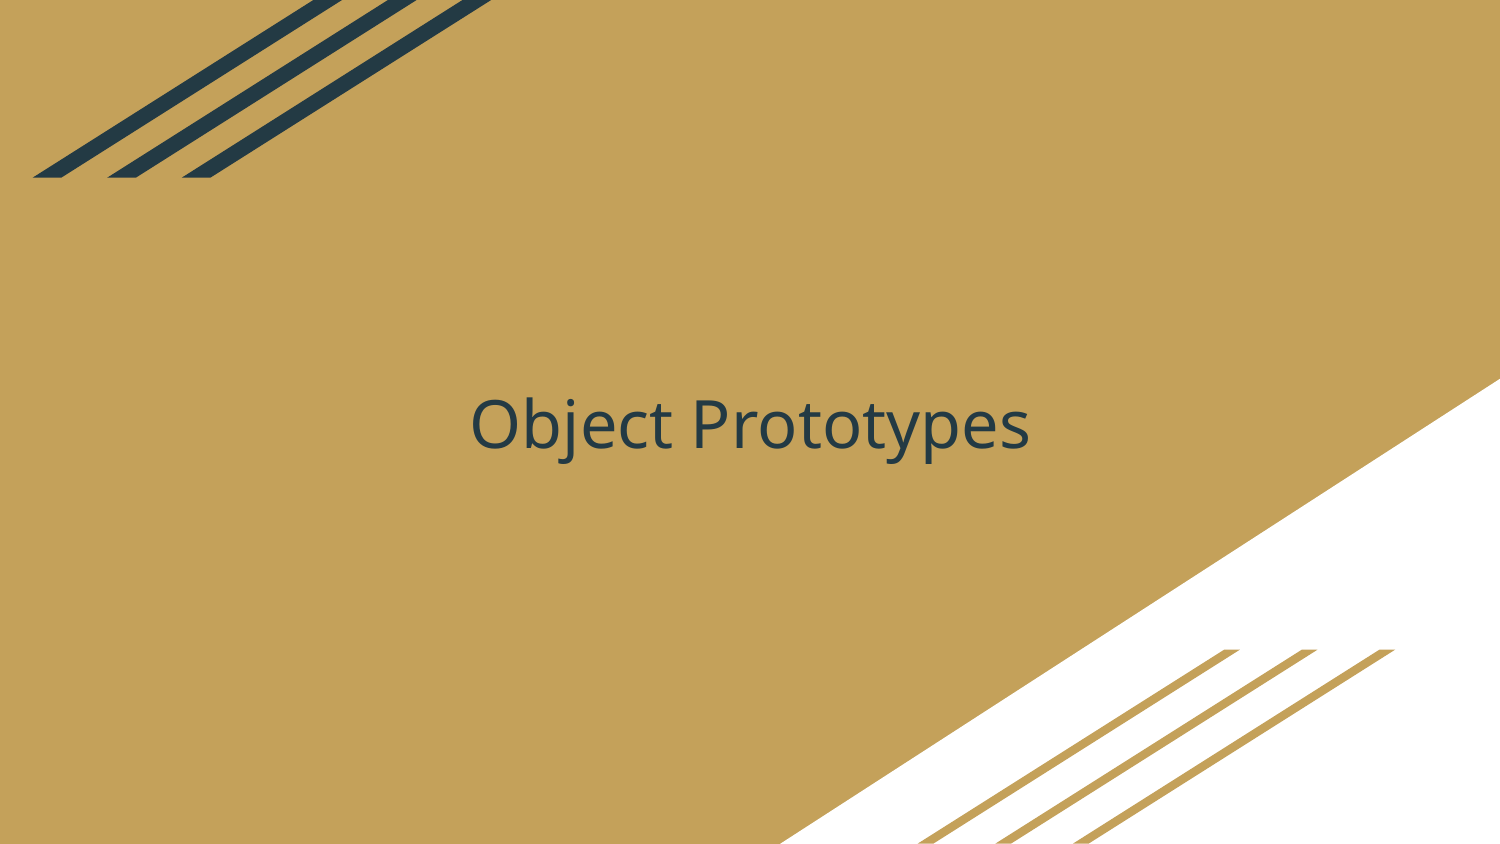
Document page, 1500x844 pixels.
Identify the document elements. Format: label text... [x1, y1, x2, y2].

title Object Prototypes [309, 286, 1192, 557]
